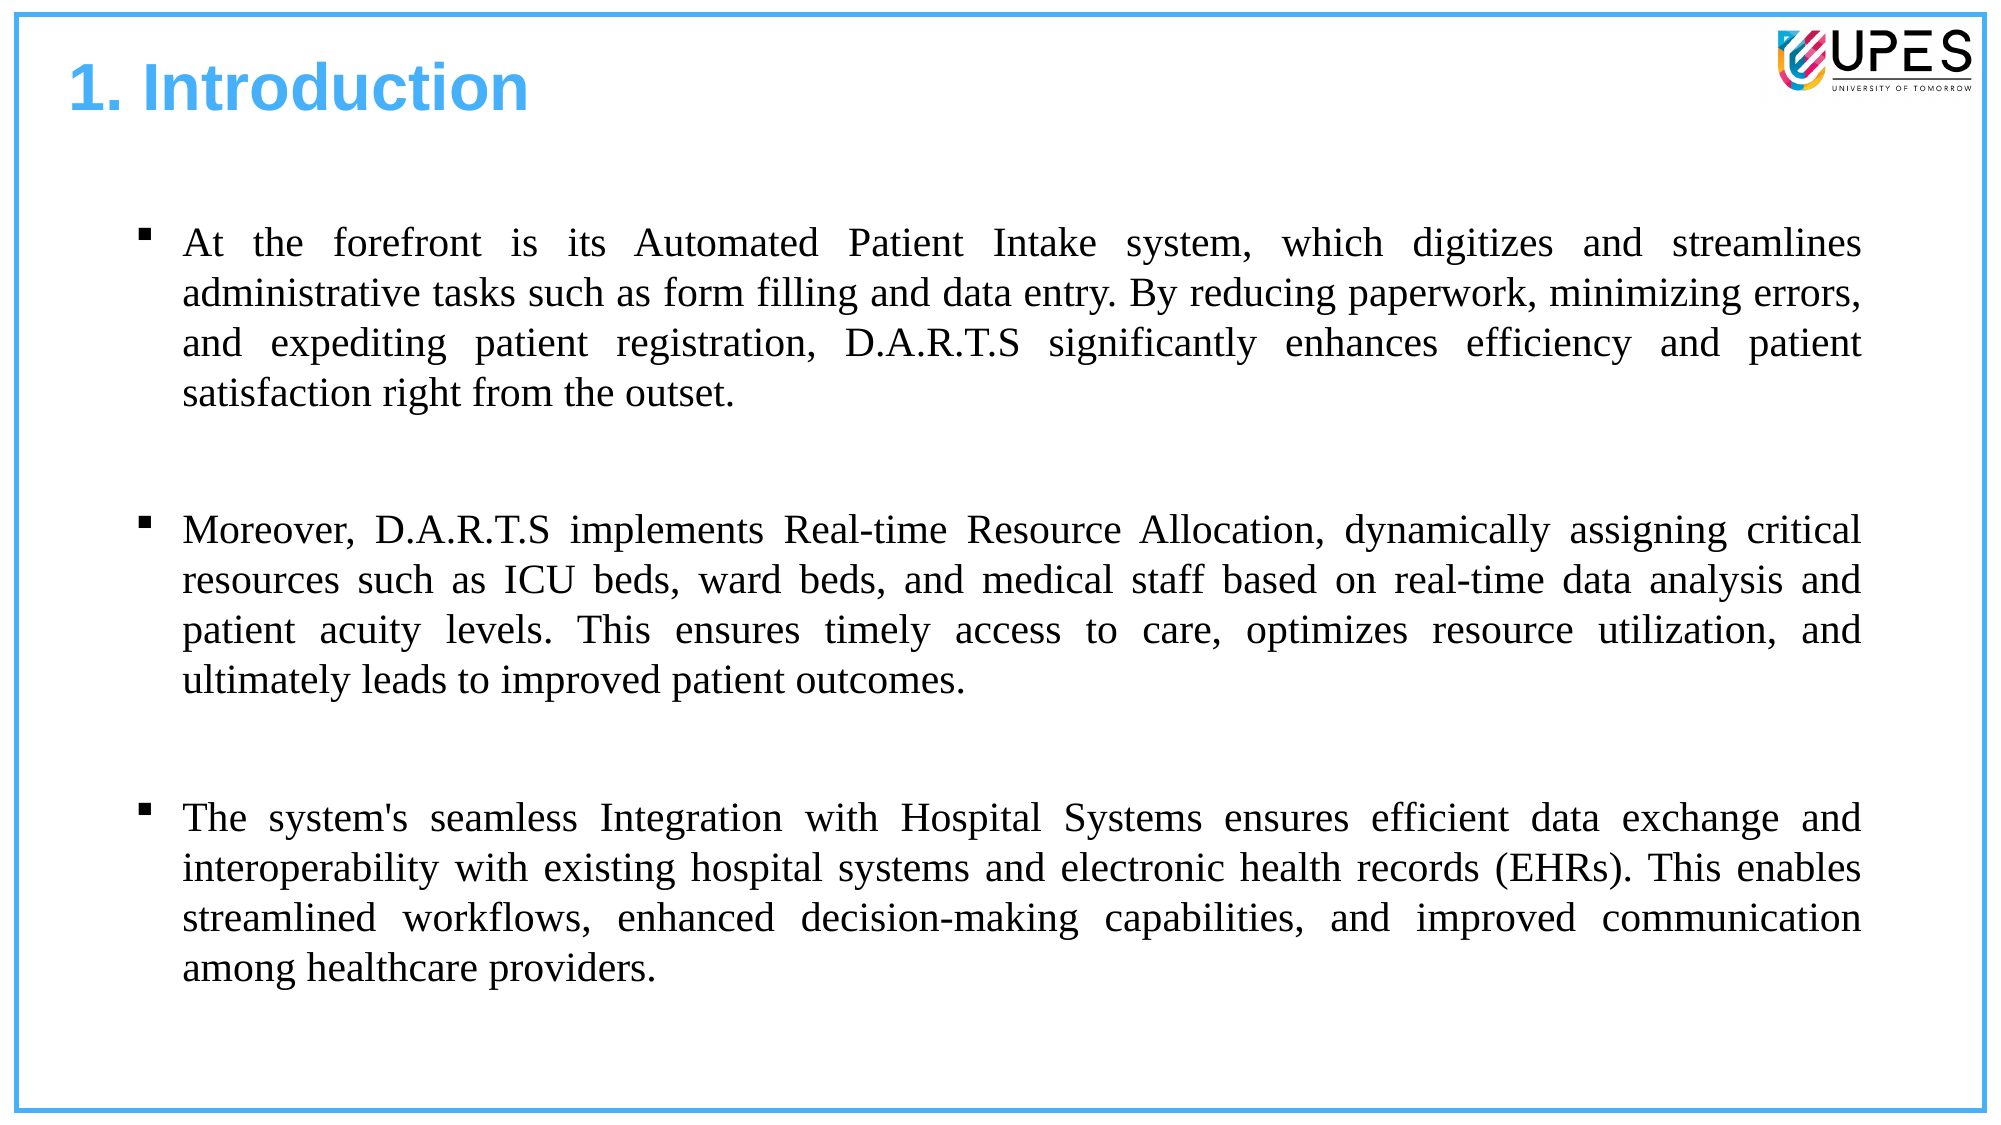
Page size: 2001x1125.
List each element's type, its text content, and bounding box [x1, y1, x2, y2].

text_box At the forefront is its Automated Patient Intake system, which digitizes and streamlines administrative tasks such as form filling and data entry. By reducing paperwork, minimizing errors, and expediting patient registration, D.A.R.T.S significantly enhances efficiency and patient satisfaction right from the outset. Moreover, D.A.R.T.S implements Real-time Resource Allocation, dynamically assigning critical resources such as ICU beds, ward beds, and medical staff based on real-time data analysis and patient acuity levels. This ensures timely access to care, optimizes resource utilization, and ultimately leads to improved patient outcomes. The system's seamless Integration with Hospital Systems ensures efficient data exchange and interoperability with existing hospital systems and electronic health records (EHRs). This enables streamlined workflows, enhanced decision-making capabilities, and improved communication among healthcare providers. [120, 206, 1879, 998]
text_box 1. Introduction [53, 36, 1289, 132]
picture [1758, 20, 1978, 110]
